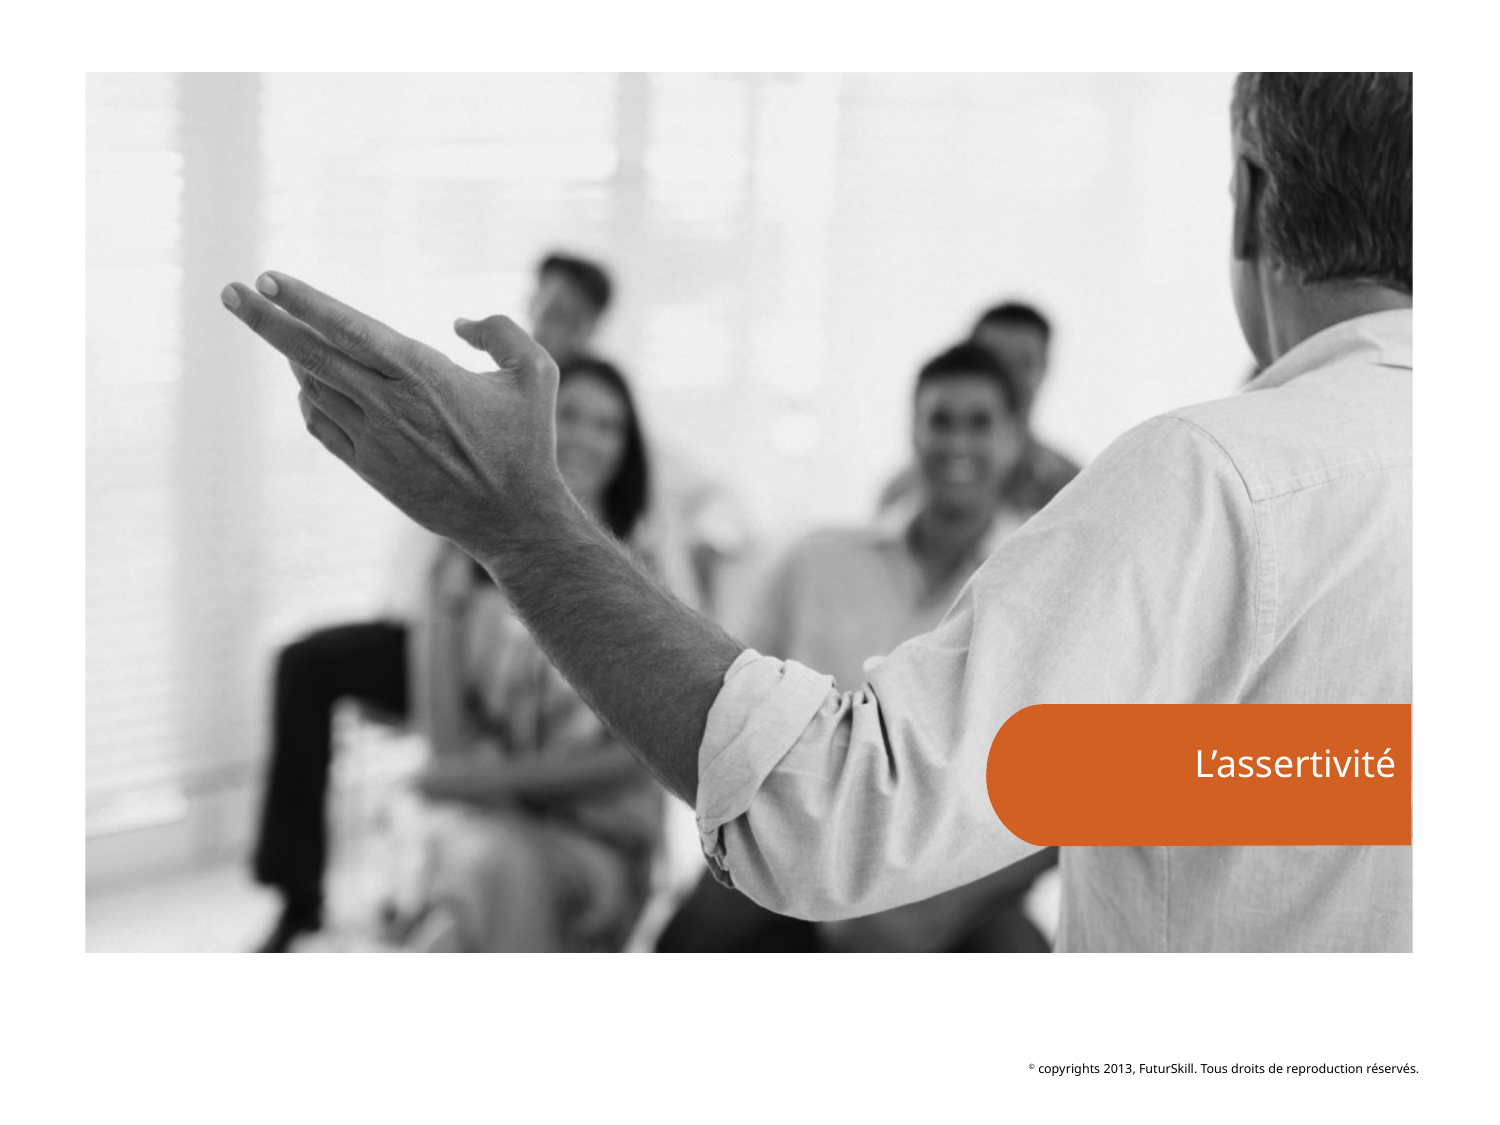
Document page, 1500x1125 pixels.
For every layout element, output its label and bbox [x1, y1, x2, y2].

picture [85, 72, 1413, 953]
